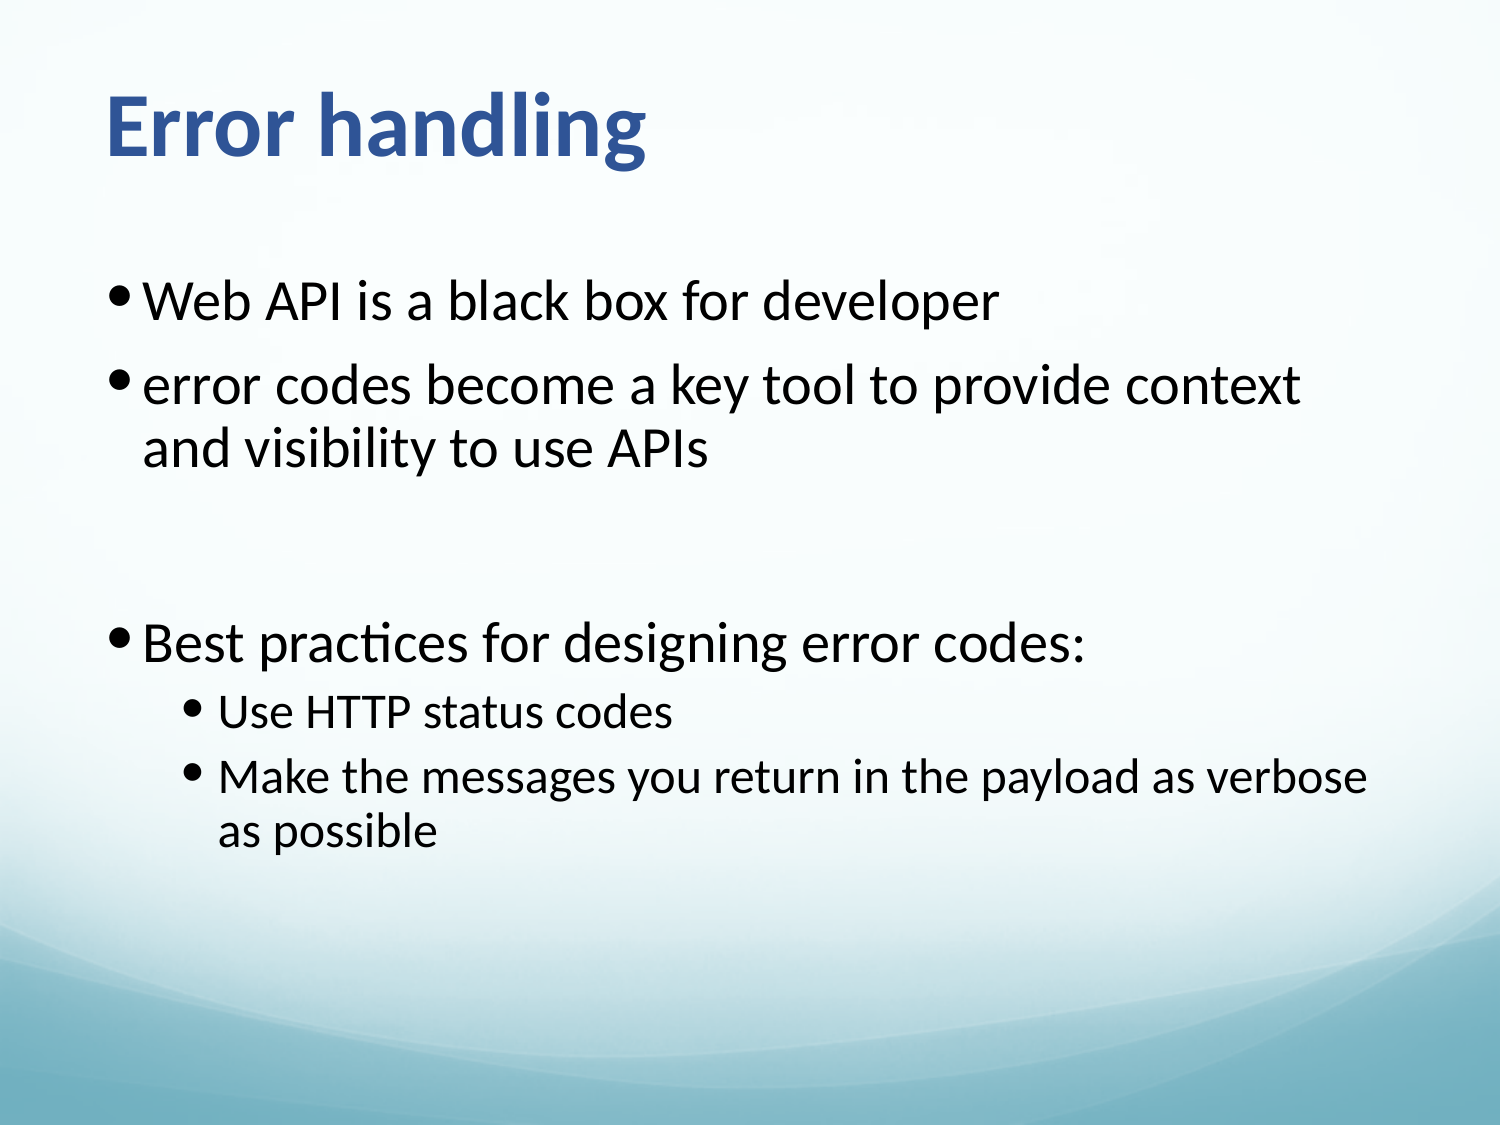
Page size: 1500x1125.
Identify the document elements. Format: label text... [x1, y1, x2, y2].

title Error handling [90, 17, 1410, 237]
list Web API is a black box for developer error codes become a key tool to provide context and visibility to use APIs Best practices for designing error codes: Use HTTP status codes Make the messages you return in the payload as verbose as possible [90, 262, 1410, 975]
